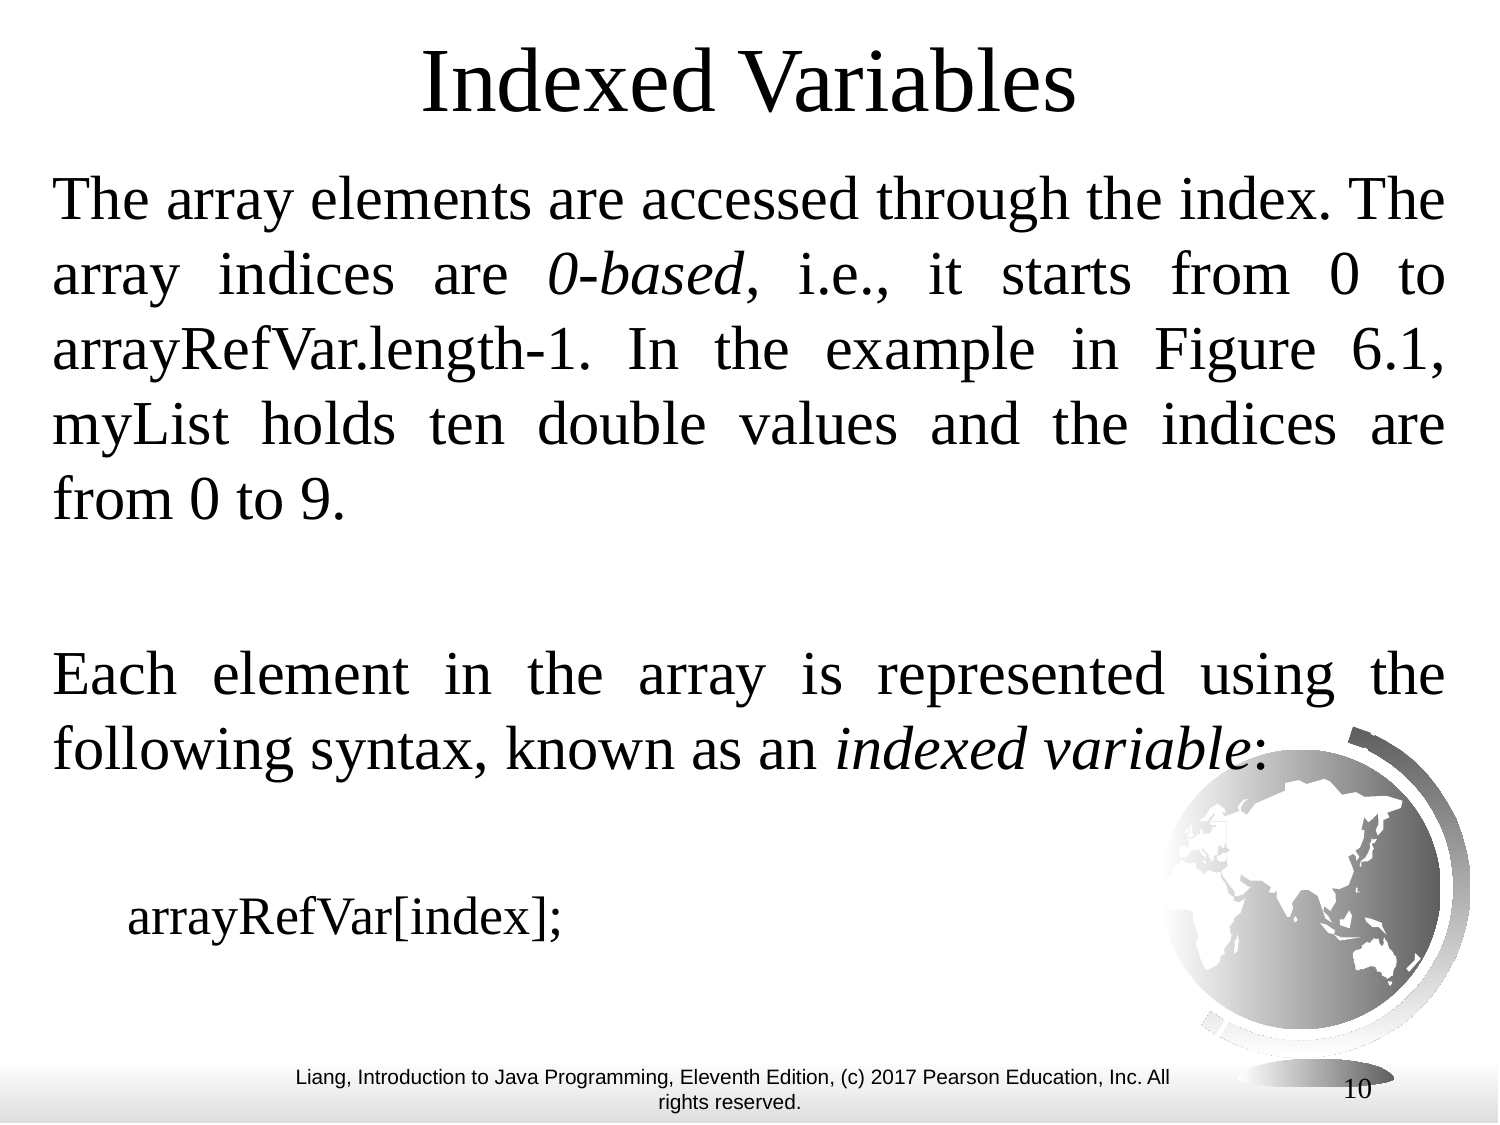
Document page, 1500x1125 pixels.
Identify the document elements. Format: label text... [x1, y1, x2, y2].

slide_number 10 [1074, 1050, 1388, 1125]
title Indexed Variables [112, 24, 1388, 125]
list The array elements are accessed through the index. The array indices are 0-based, i.e., it starts from 0 to arrayRefVar.length-1. In the example in Figure 6.1, myList holds ten double values and the indices are from 0 to 9. Each element in the array is represented using the following syntax, known as an indexed variable: arrayRefVar[index]; [37, 149, 1463, 1050]
